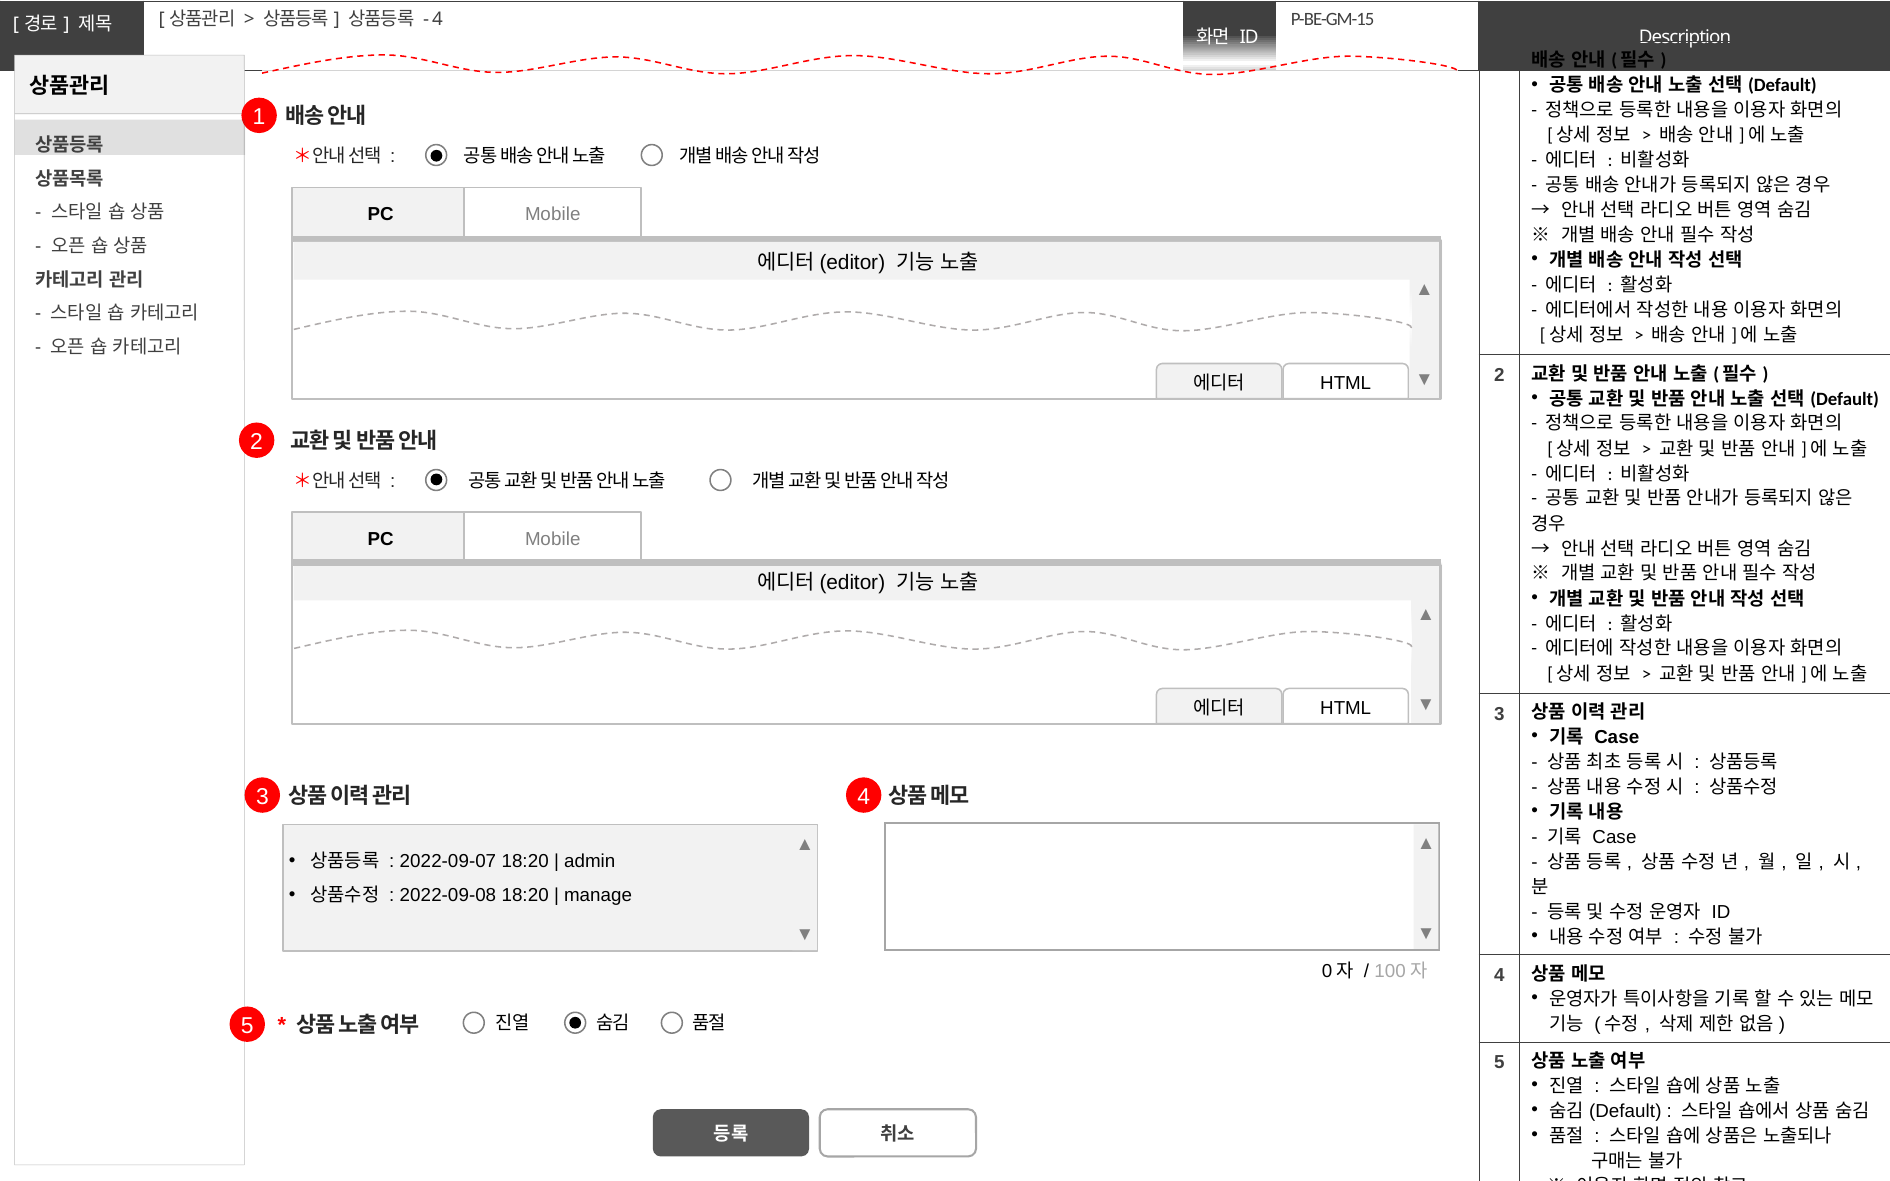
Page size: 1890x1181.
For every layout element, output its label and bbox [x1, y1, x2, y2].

table_header [1520, 42, 1890, 354]
text_box [290, 562, 1443, 724]
table_cell [1480, 355, 1519, 693]
text_box [463, 1003, 547, 1042]
text_box [14, 94, 410, 174]
text_box [243, 774, 427, 816]
table_header [1480, 42, 1519, 354]
text_box [641, 136, 845, 175]
text_box [228, 1003, 435, 1045]
table_cell [1520, 955, 1890, 1042]
list [143, 0, 1180, 39]
table_cell [1480, 1043, 1519, 1181]
text_box [237, 419, 698, 500]
text_box [564, 1003, 646, 1042]
table_cell [1520, 1043, 1890, 1181]
text_box [291, 187, 642, 236]
table_cell [1480, 694, 1519, 954]
text_box [651, 1108, 811, 1158]
text_box [262, 36, 1458, 90]
title [1275, 1, 1478, 39]
text_box [884, 822, 1443, 989]
text_box [818, 1108, 978, 1158]
table_cell [1520, 694, 1890, 954]
text_box [291, 512, 642, 559]
text_box [661, 1003, 743, 1042]
text_box [282, 824, 818, 952]
text_box [710, 461, 977, 500]
table_cell [1520, 355, 1890, 693]
text_box [844, 774, 985, 816]
text_box [425, 136, 629, 175]
table_cell [1480, 955, 1519, 1042]
text_box [290, 239, 1443, 399]
